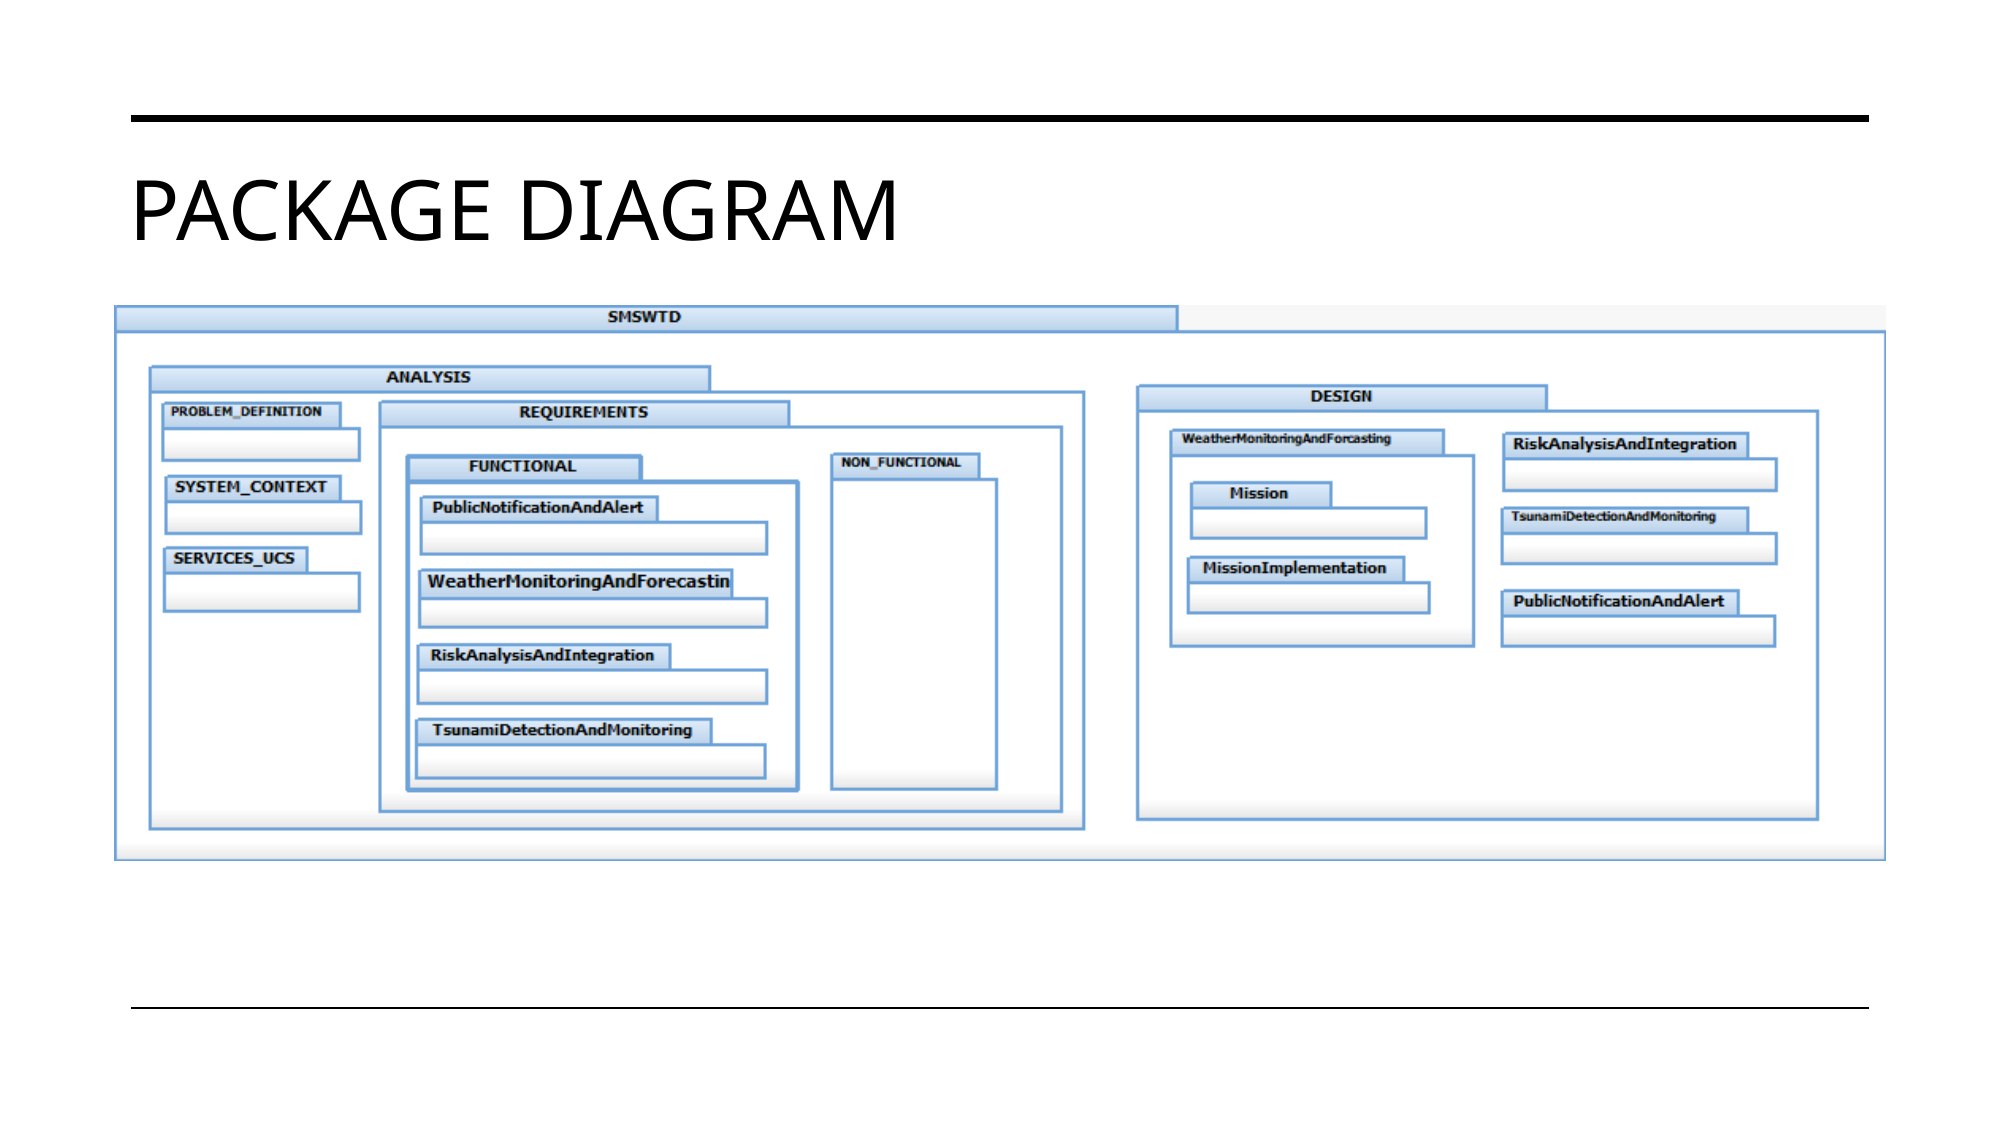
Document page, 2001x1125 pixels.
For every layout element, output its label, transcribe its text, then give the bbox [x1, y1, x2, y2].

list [114, 305, 1886, 861]
title Package Diagram [114, 149, 1869, 305]
